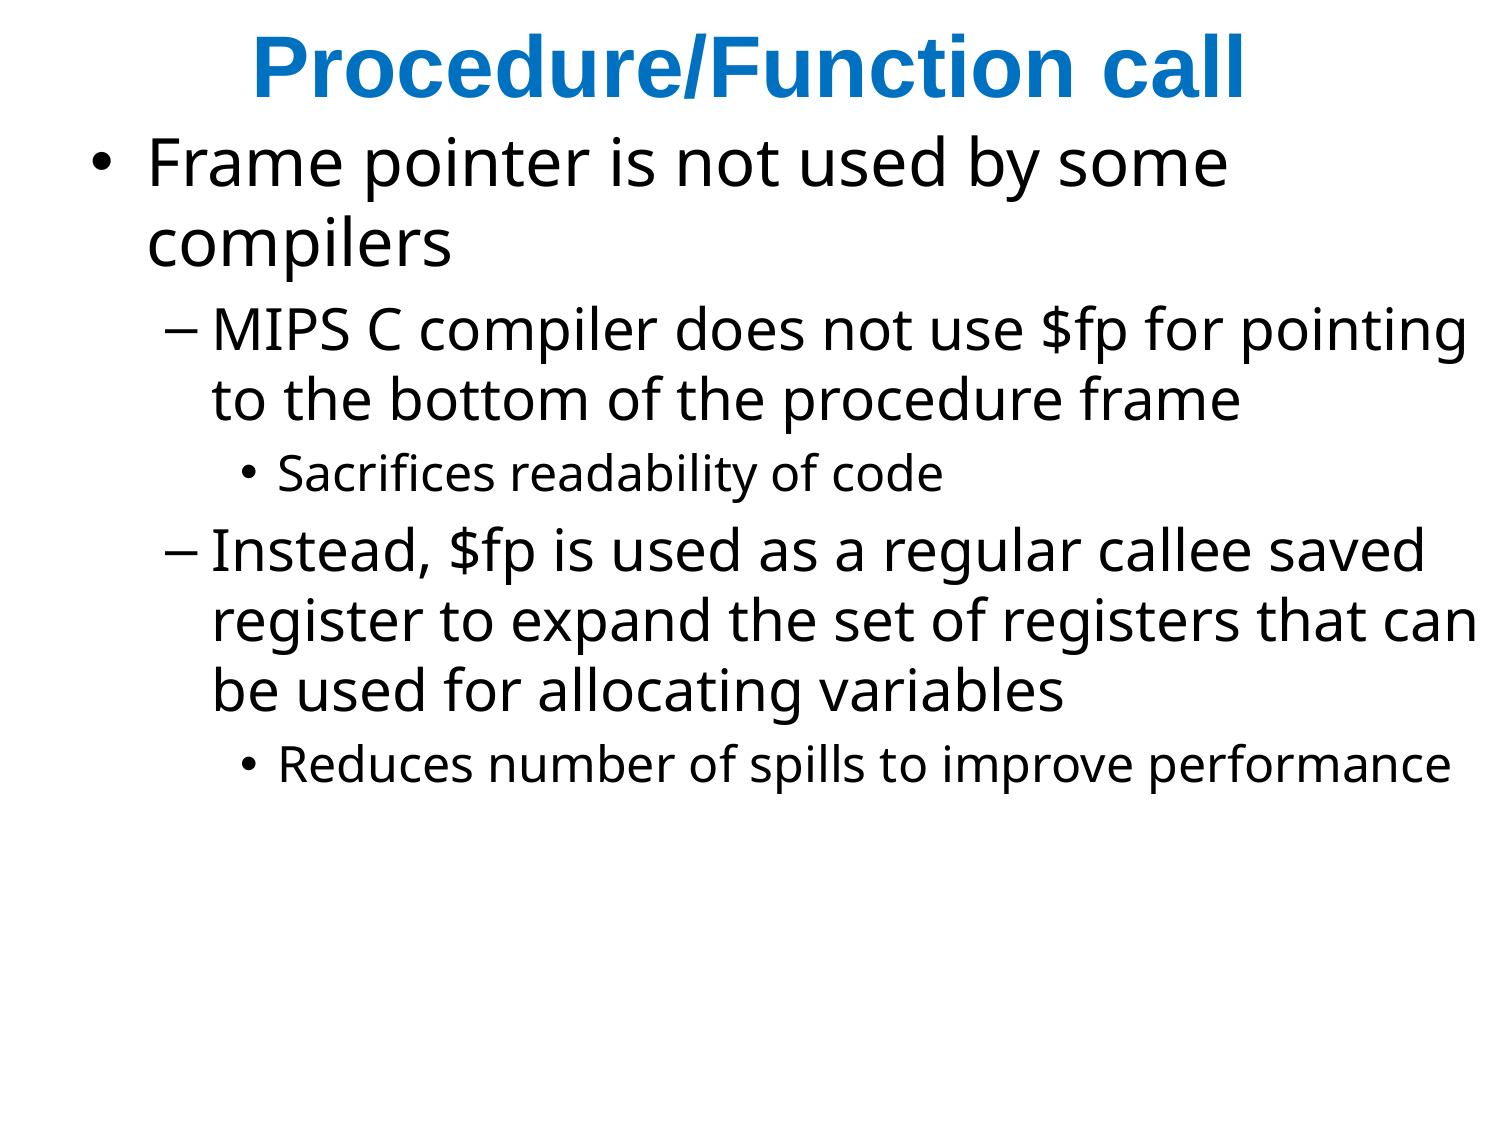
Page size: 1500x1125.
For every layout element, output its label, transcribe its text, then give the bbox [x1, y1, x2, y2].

list Frame pointer is not used by some compilers MIPS C compiler does not use $fp for pointing to the bottom of the procedure frame Sacrifices readability of code Instead, $fp is used as a regular callee saved register to expand the set of registers that can be used for allocating variables Reduces number of spills to improve performance [75, 112, 1500, 1125]
title Procedure/Function call [0, 0, 1500, 125]
